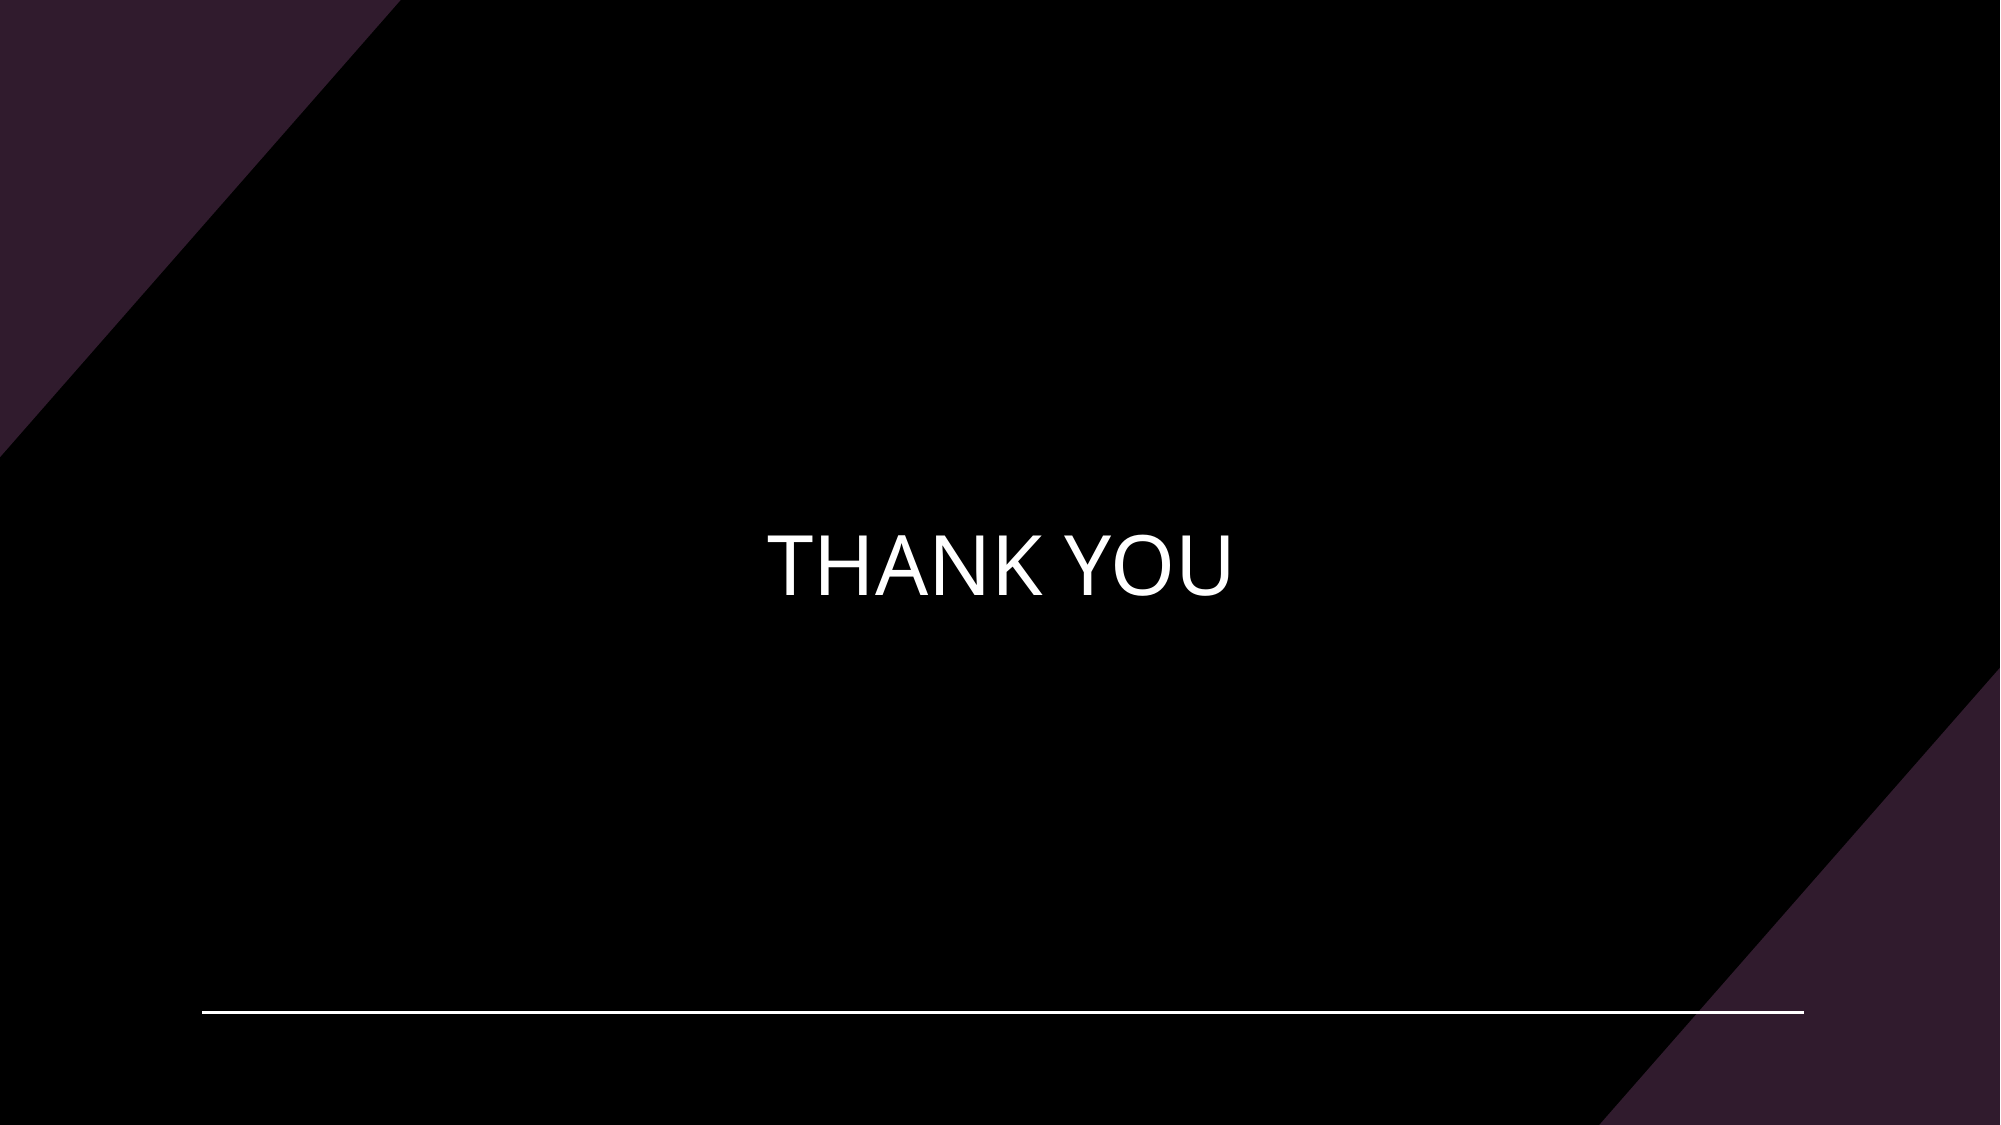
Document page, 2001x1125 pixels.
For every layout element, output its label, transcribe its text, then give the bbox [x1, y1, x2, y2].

title THANK YOU [331, 216, 1673, 908]
